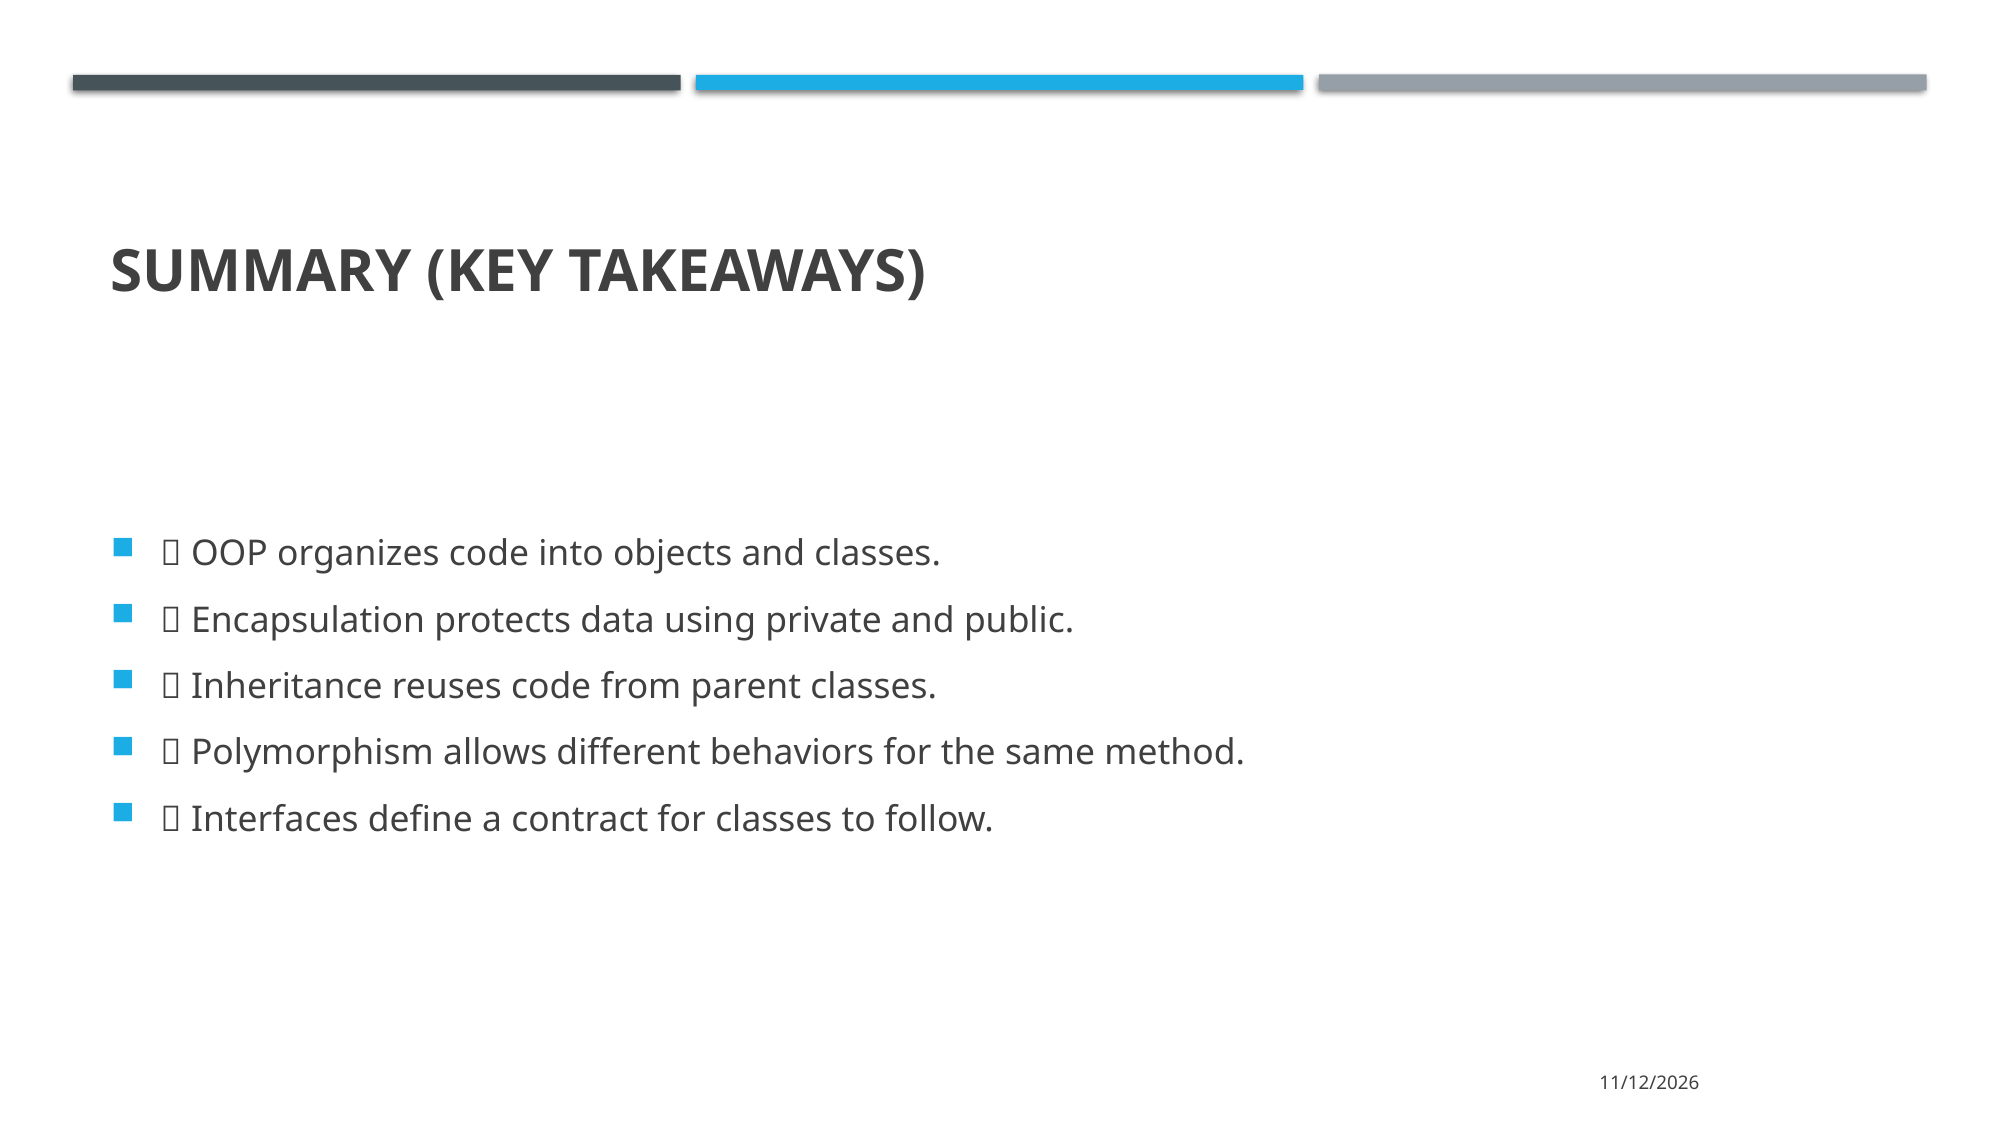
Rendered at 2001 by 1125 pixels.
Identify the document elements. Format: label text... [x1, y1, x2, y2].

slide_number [1247, 1053, 1715, 1114]
list ✅ OOP organizes code into objects and classes. ✅ Encapsulation protects data using private and public. ✅ Inheritance reuses code from parent classes. ✅ Polymorphism allows different behaviors for the same method. ✅ Interfaces define a contract for classes to follow. [95, 383, 1905, 981]
title Summary (Key Takeaways) [95, 115, 1905, 311]
